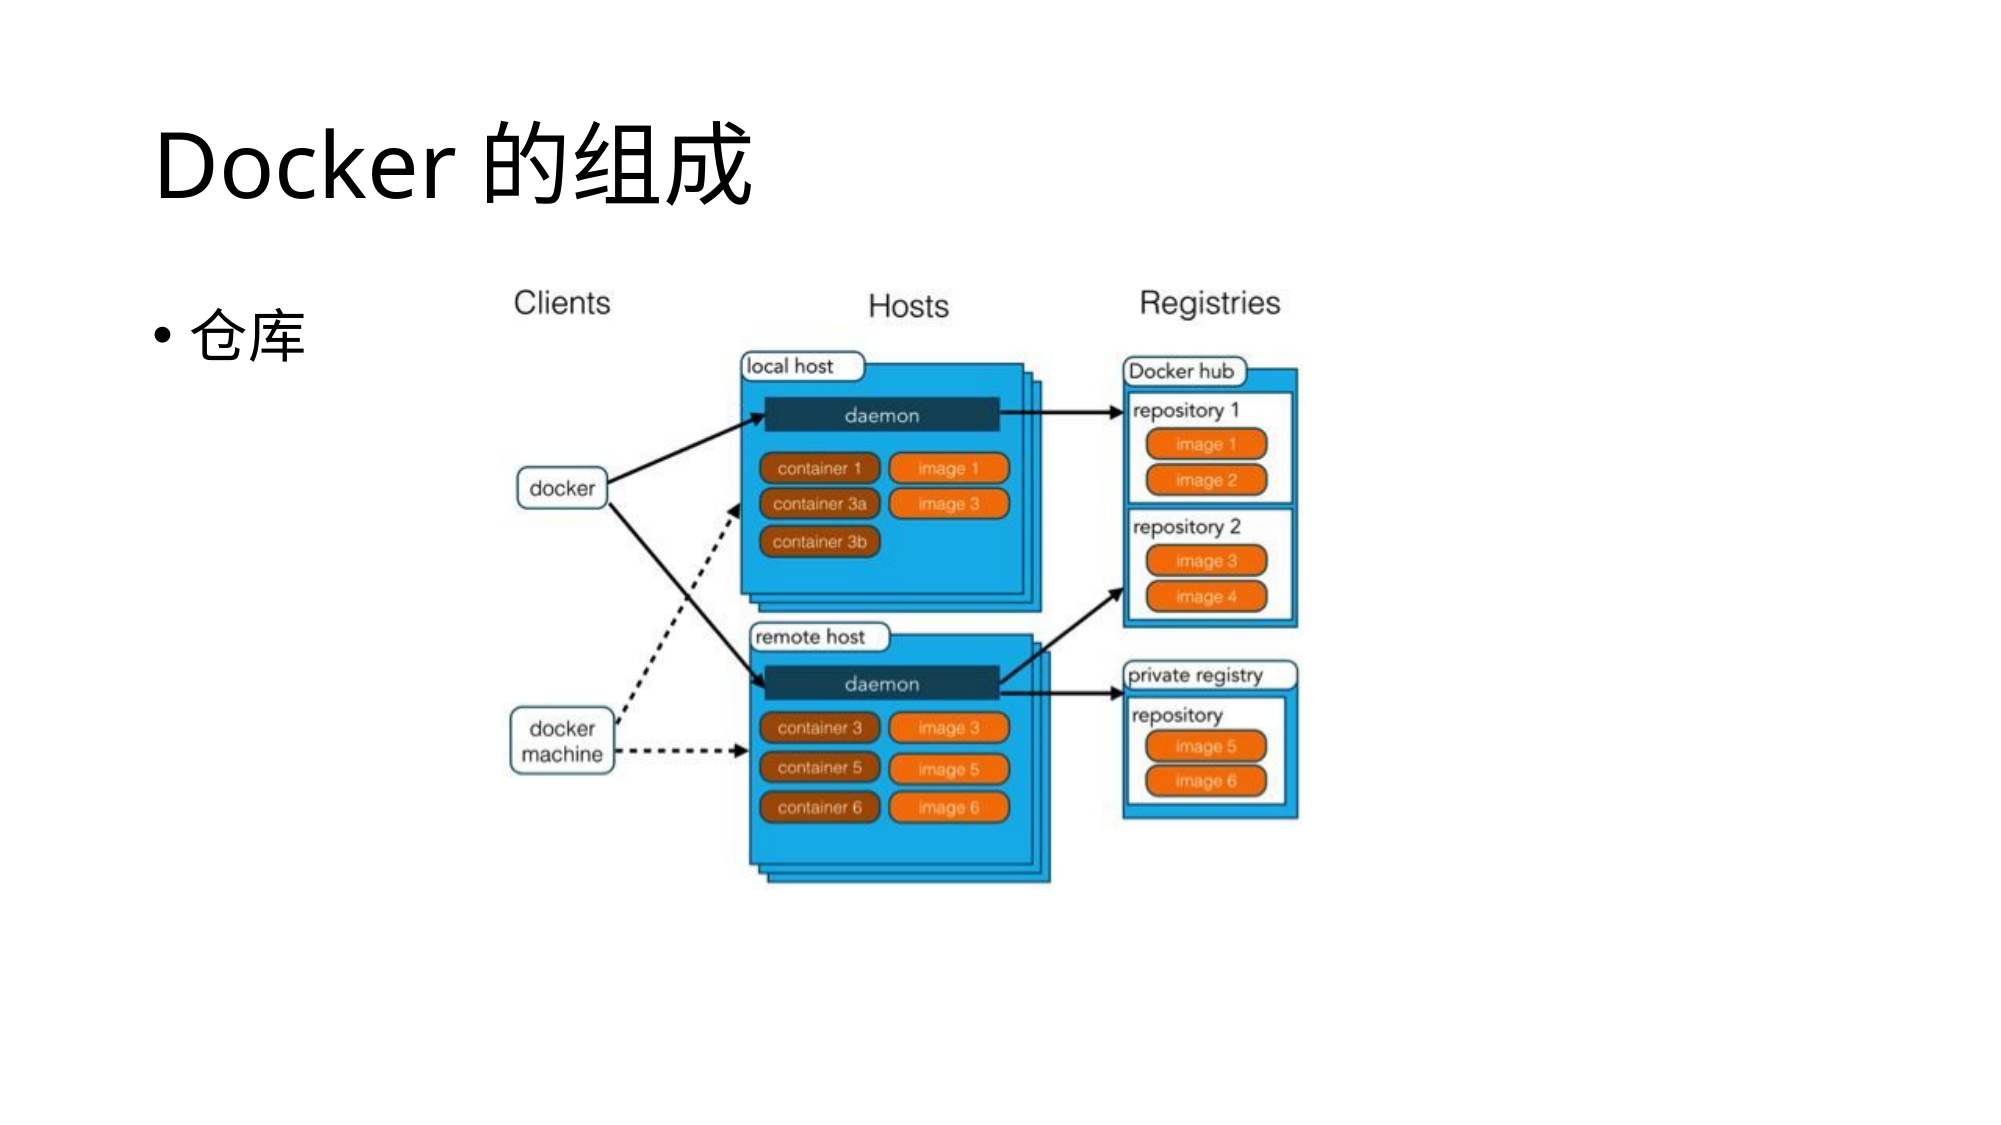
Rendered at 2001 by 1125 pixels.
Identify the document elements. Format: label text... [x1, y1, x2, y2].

title Docker的组成 [137, 59, 1863, 278]
picture [502, 277, 1311, 890]
list 仓库 [137, 299, 1863, 1014]
